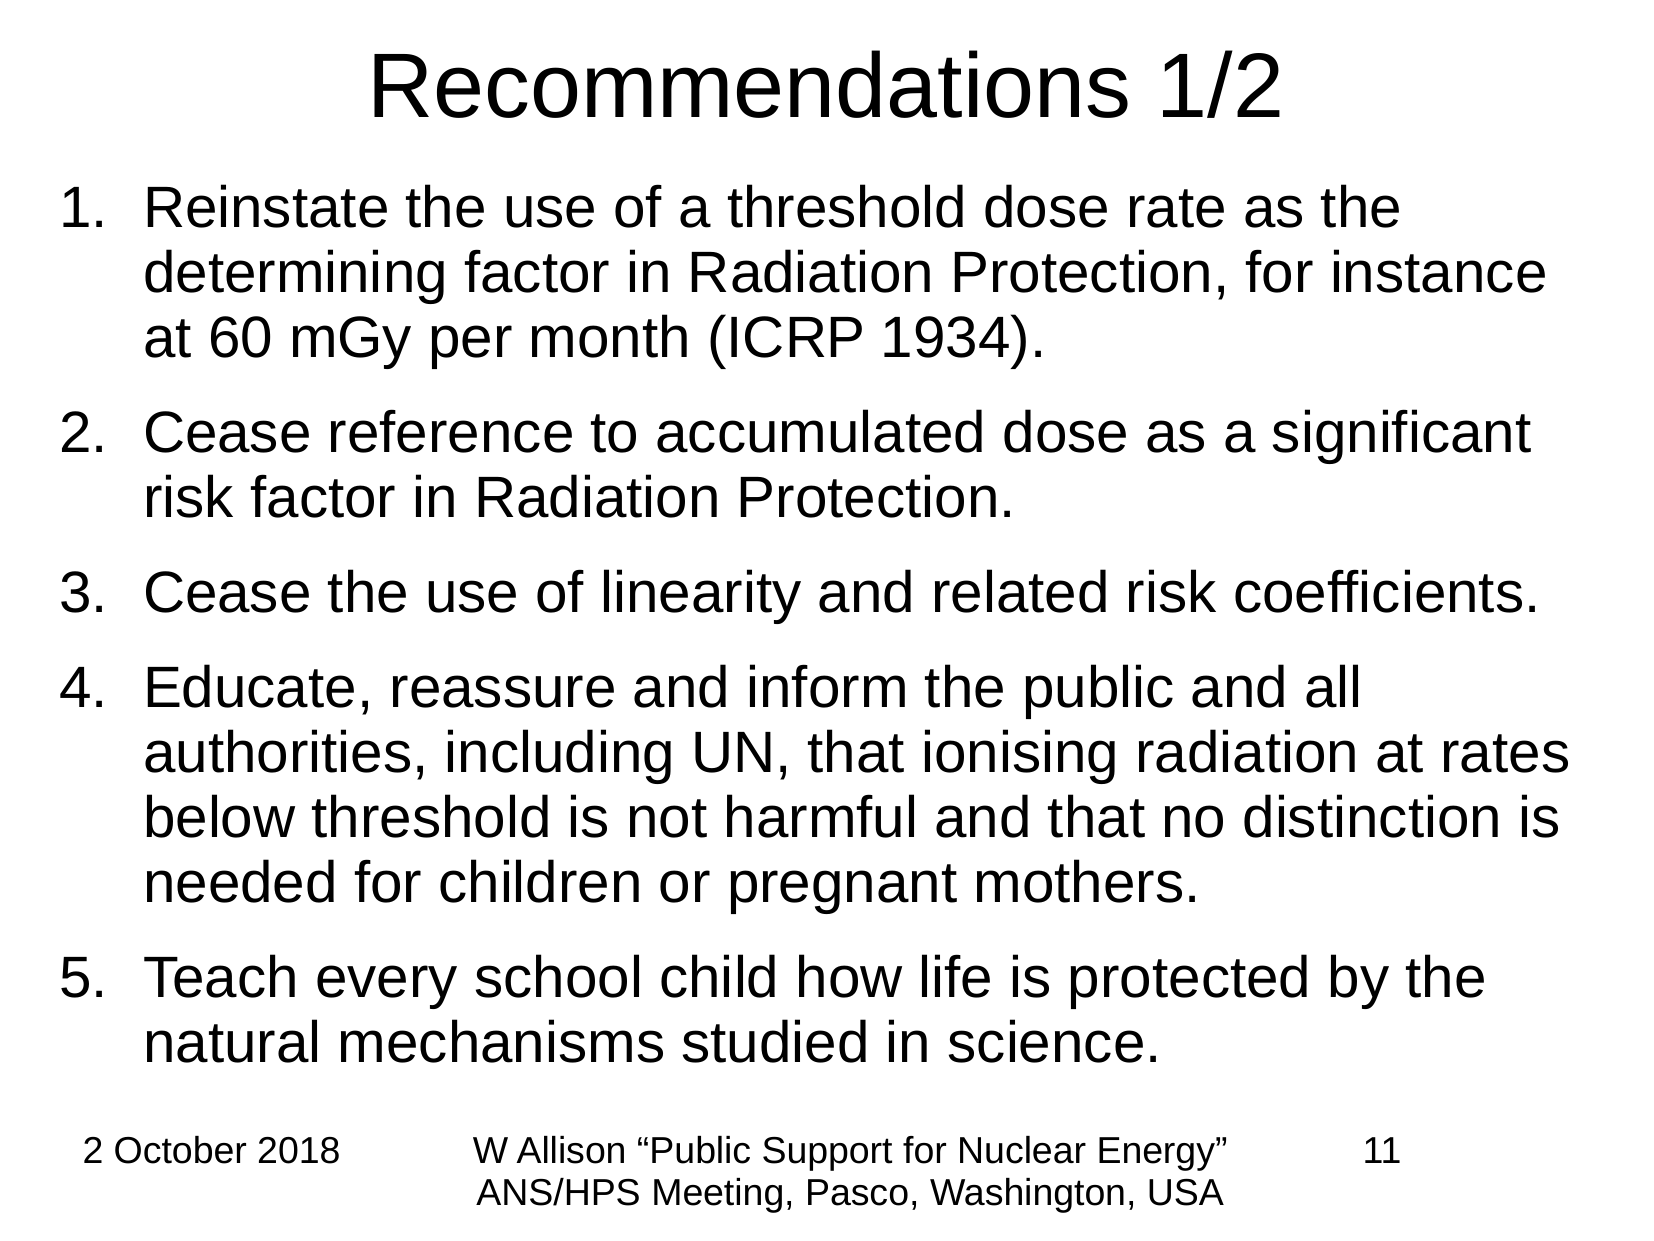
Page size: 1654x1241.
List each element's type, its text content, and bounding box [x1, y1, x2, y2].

text_box 11 [1362, 1129, 1536, 1215]
text_box 2 October 2018 [82, 1129, 437, 1215]
text_box Recommendations 1/2 [82, 49, 1570, 124]
text_box W Allison “Public Support for Nuclear Energy” ANS/HPS Meeting, Pasco, Washington, USA [437, 1129, 1264, 1215]
text_box Reinstate the use of a threshold dose rate as the determining factor in Radiation Protection, for instance at 60 mGy per month (ICRP 1934). Cease reference to accumulated dose as a significant risk factor in Radiation Protection. Cease the use of linearity and related risk coefficients. Educate, reassure and inform the public and all authorities, including UN, that ionising radiation at rates below threshold is not harmful and that no distinction is needed for children or pregnant mothers. Teach every school child how life is protected by the natural mechanisms studied in science. [59, 171, 1583, 1117]
